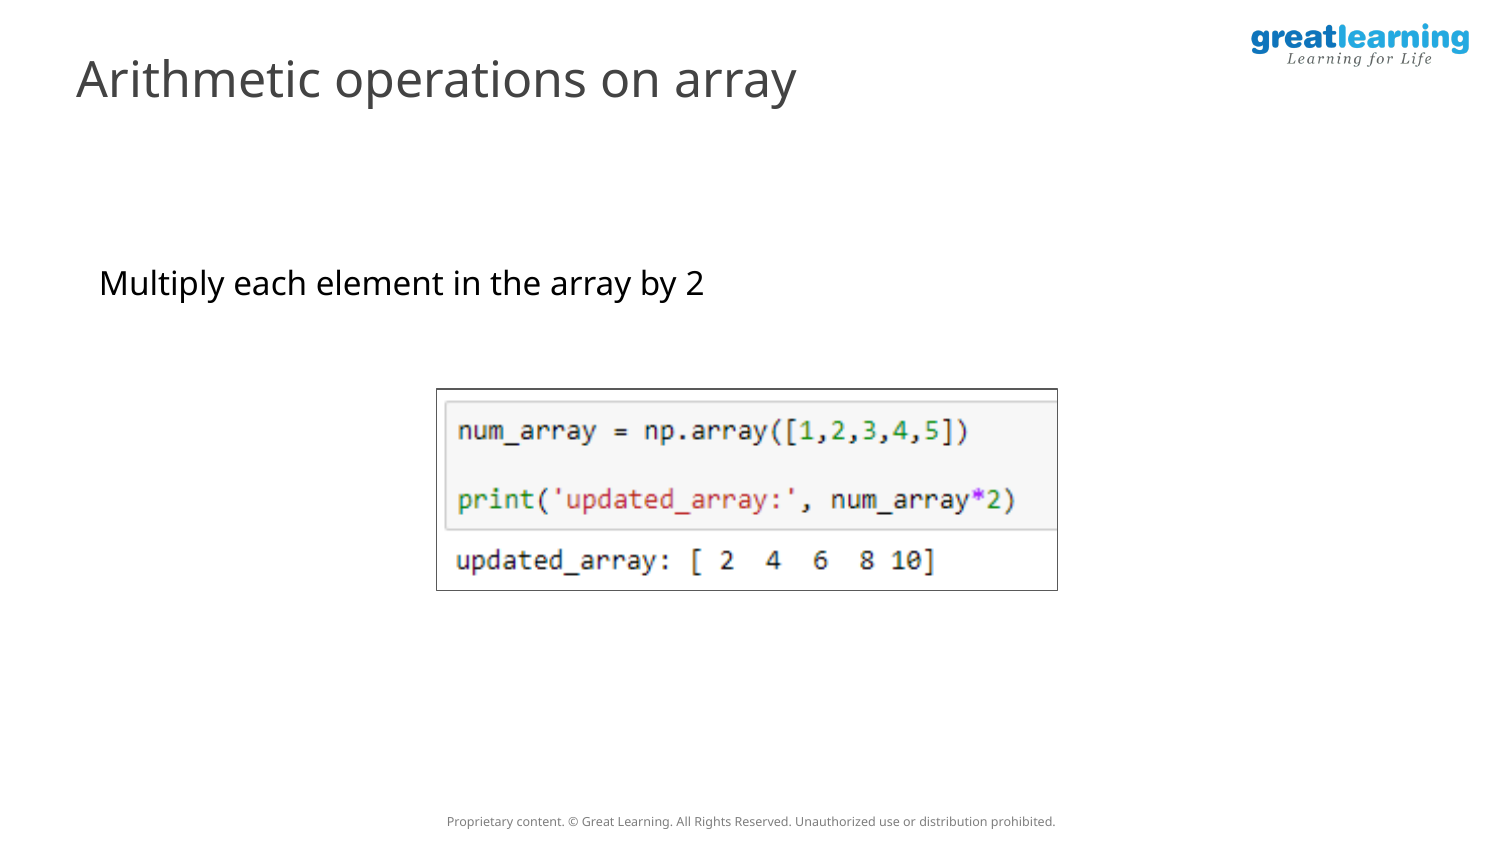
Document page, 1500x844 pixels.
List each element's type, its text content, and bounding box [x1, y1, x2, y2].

picture [437, 389, 1057, 590]
text_box Multiply each element in the array by 2 [83, 246, 1377, 315]
text_box Arithmetic operations on array [61, 23, 1285, 110]
picture [1285, 23, 1469, 67]
